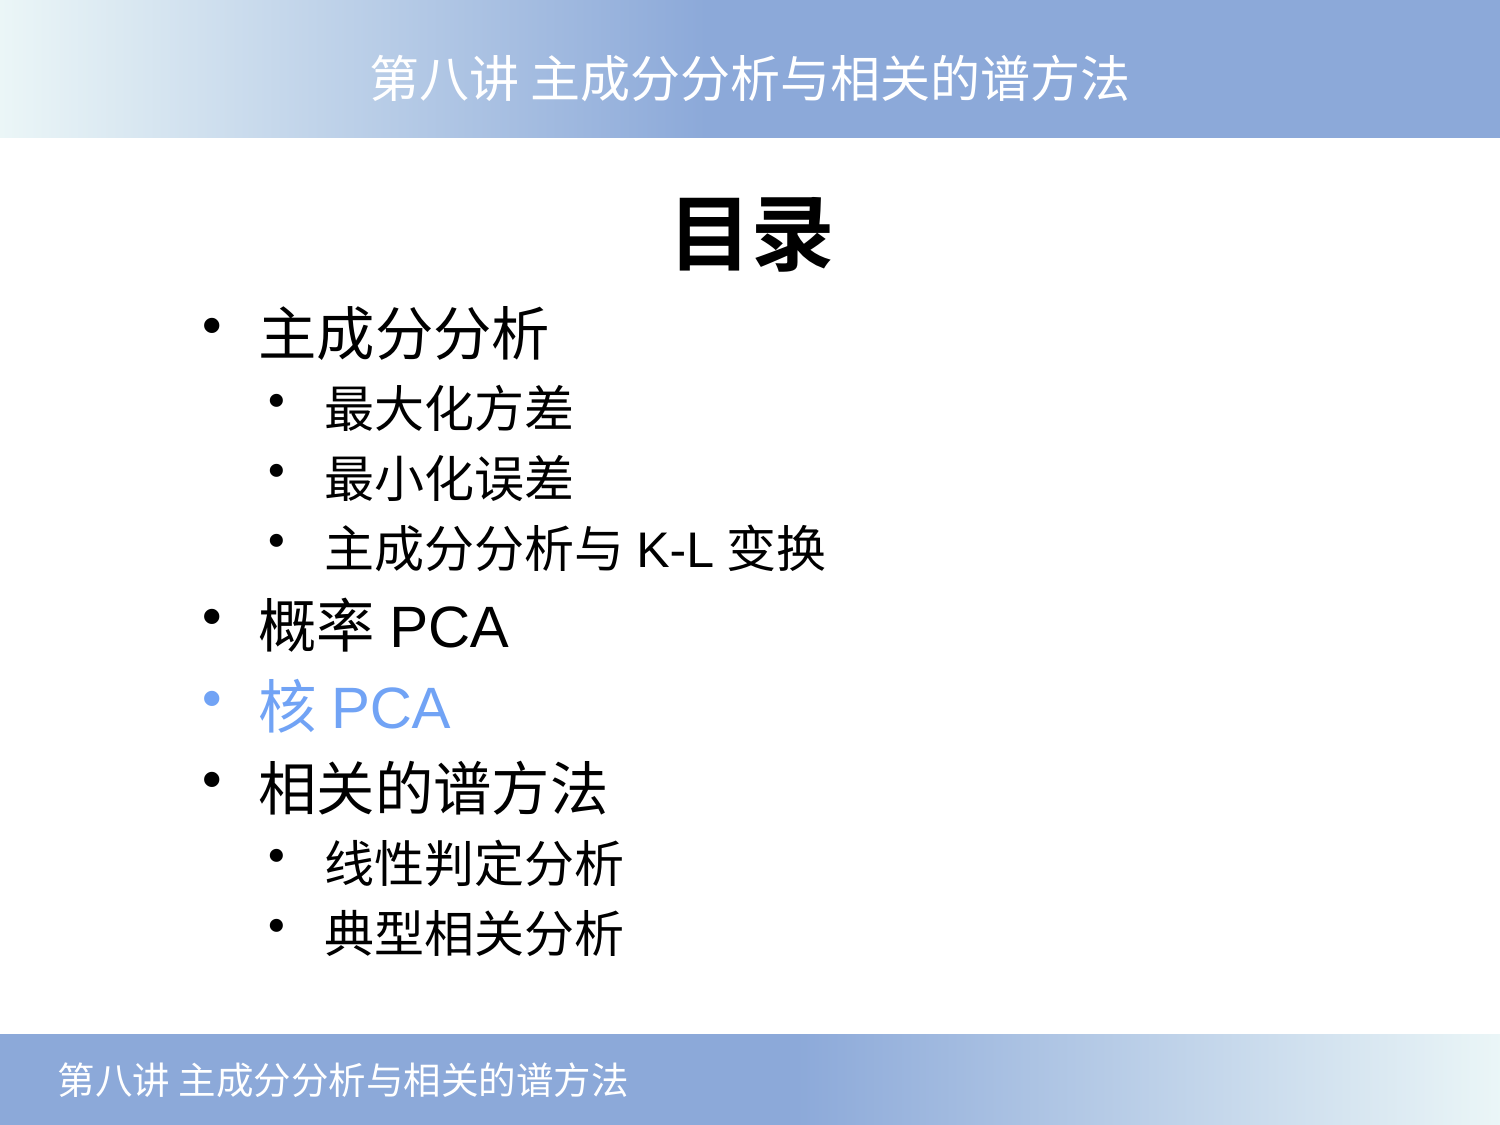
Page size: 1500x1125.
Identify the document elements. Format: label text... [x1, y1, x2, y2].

text_box 第八讲 主成分分析与相关的谱方法 [354, 40, 1146, 115]
text_box 主成分分析 最大化方差 最小化误差 主成分分析与K-L变换 概率PCA 核PCA 相关的谱方法 线性判定分析 典型相关分析 [187, 289, 1170, 922]
text_box [0, 0, 1500, 138]
text_box 第八讲 主成分分析与相关的谱方法 [0, 1034, 1500, 1125]
text_box 目录 [76, 138, 1427, 326]
